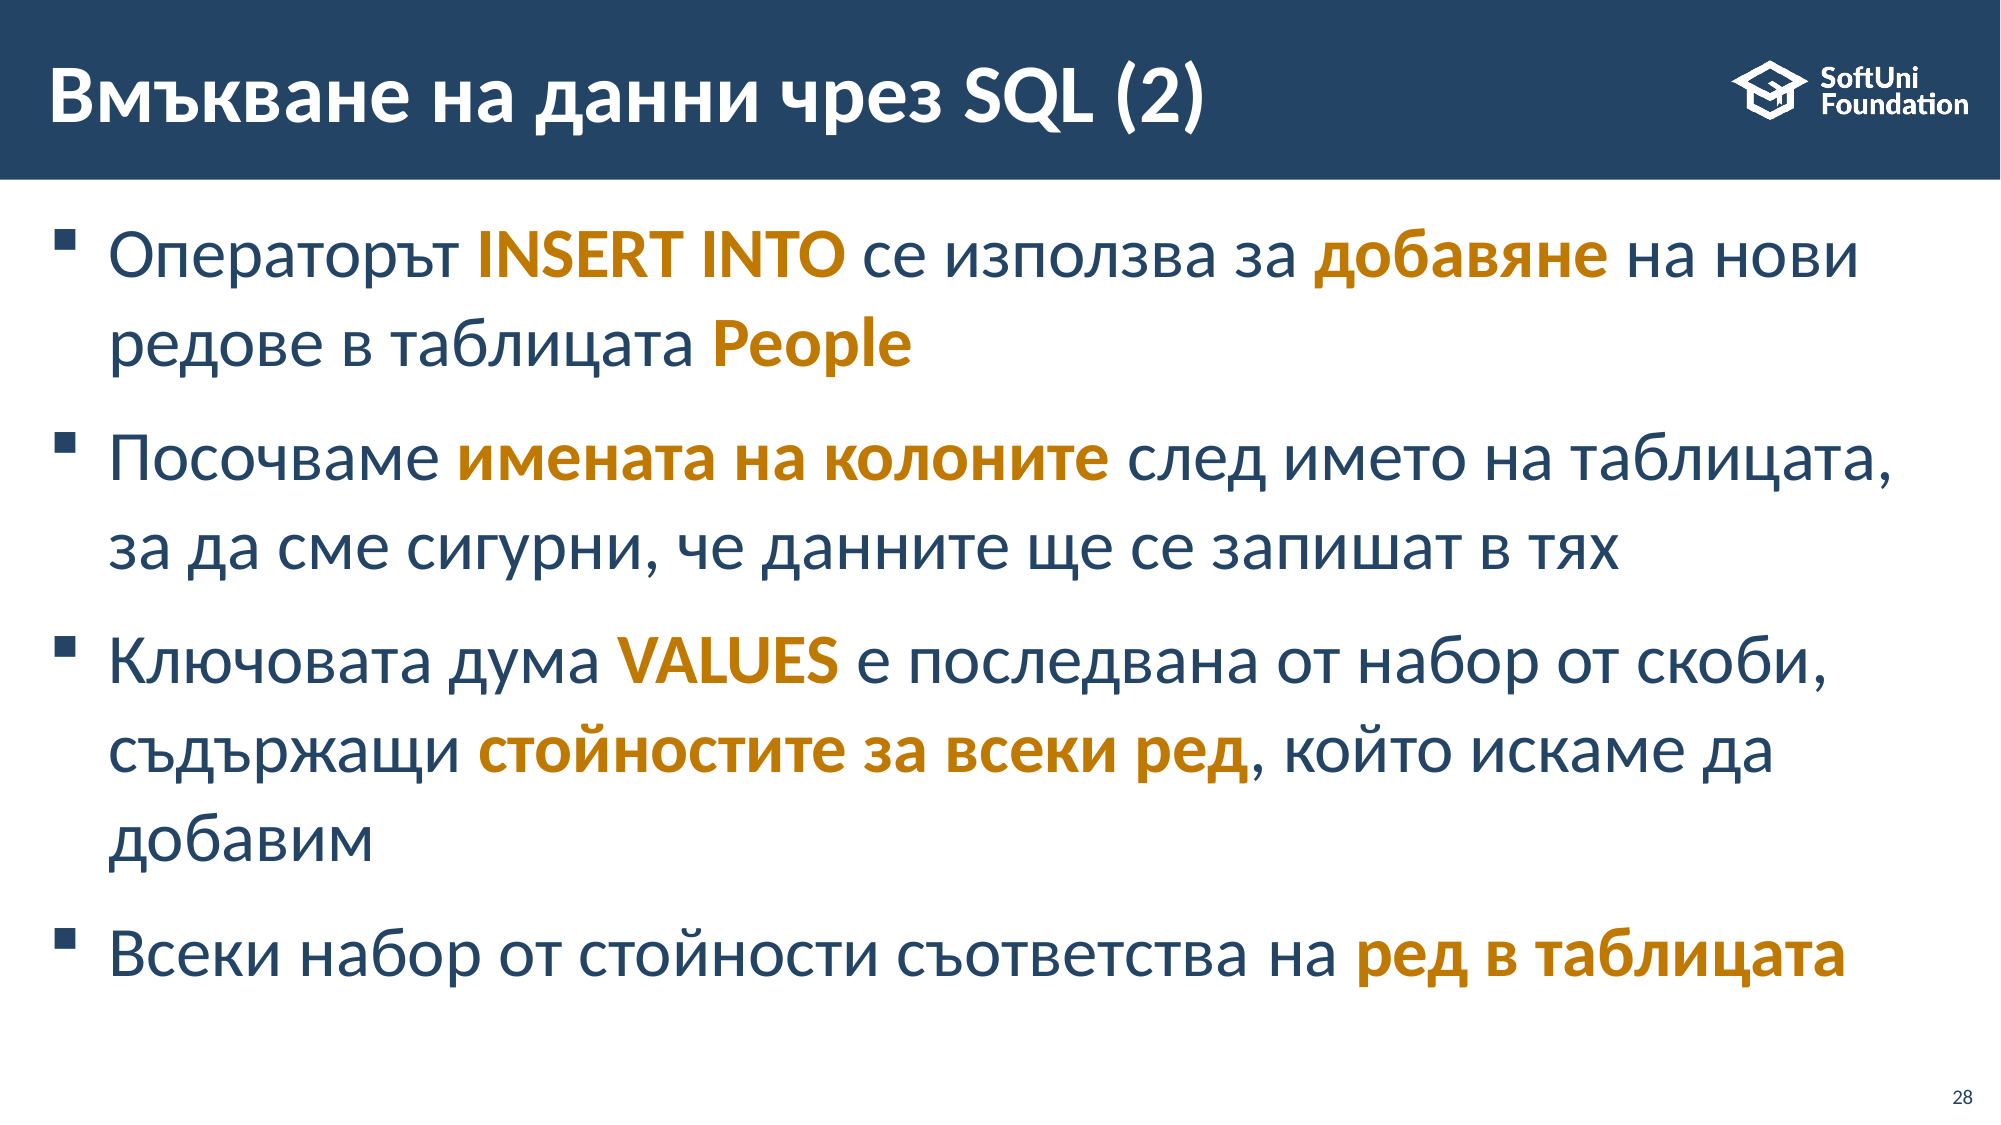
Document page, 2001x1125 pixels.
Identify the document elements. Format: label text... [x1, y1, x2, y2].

list Операторът INSERT INTO се използва за добавяне на нови редове в таблицата People Посочваме имената на колоните след името на таблицата, за да сме сигурни, че данните ще се запишат в тях Ключовата дума VALUES е последвана от набор от скоби, съдържащи стойностите за всеки ред, който искаме да добавим Всеки набор от стойности съответства на ред в таблицата [31, 196, 1970, 1104]
slide_number 28 [1927, 1067, 1989, 1117]
title Вмъкване на данни чрез SQL (2) [31, 16, 1716, 162]
picture [1731, 60, 1968, 120]
